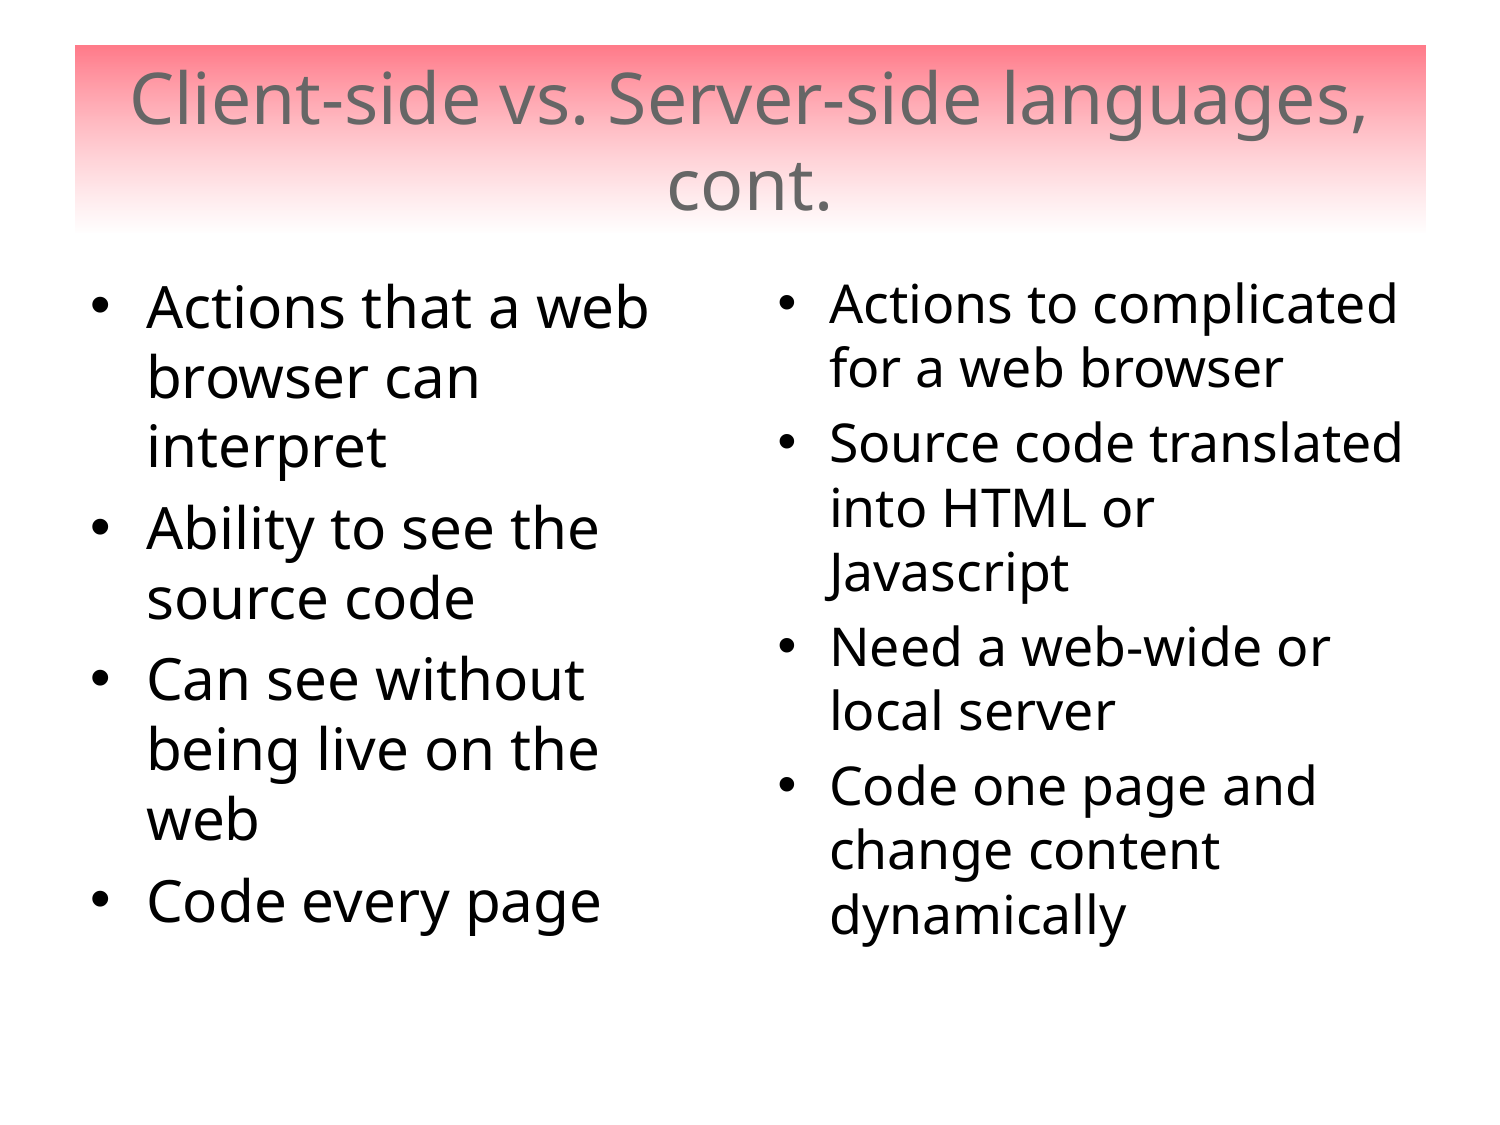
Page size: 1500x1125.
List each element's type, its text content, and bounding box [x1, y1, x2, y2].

list Actions to complicated for a web browser Source code translated into HTML or Javascript Need a web-wide or local server Code one page and change content dynamically [762, 262, 1425, 1005]
list Actions that a web browser can interpret Ability to see the source code Can see without being live on the web Code every page [75, 262, 738, 1005]
title Client-side vs. Server-side languages, cont. [75, 45, 1425, 233]
